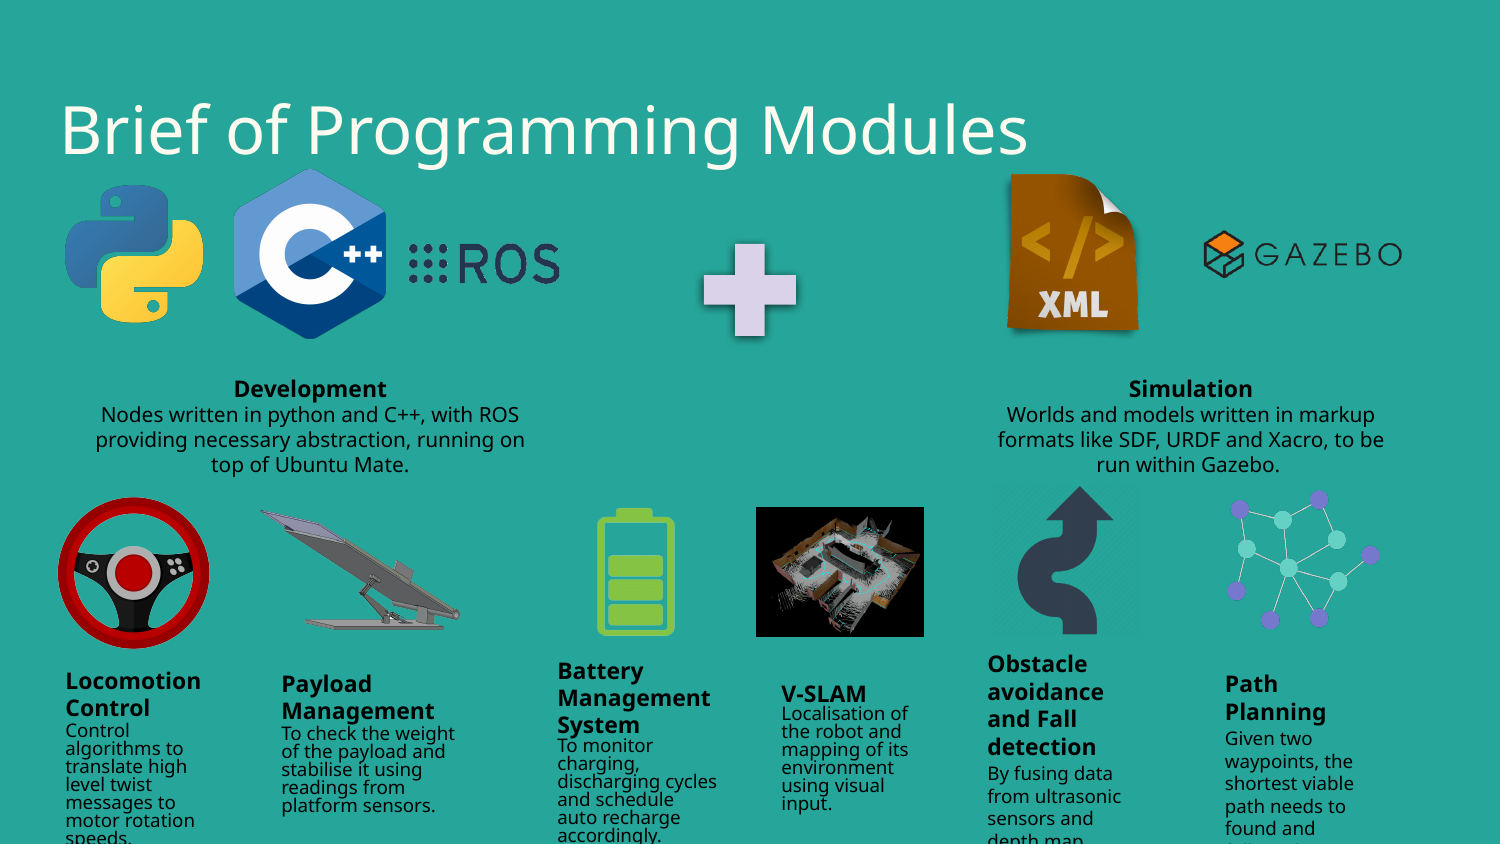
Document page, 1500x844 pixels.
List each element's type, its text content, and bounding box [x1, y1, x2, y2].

text_box Development Nodes written in python and C++, with ROS providing necessary abstraction, running on top of Ubuntu Mate. [69, 359, 551, 485]
text_box Path Planning Given two waypoints, the shortest viable path needs to found and followed. [1209, 654, 1396, 812]
text_box Obstacle avoidance and Fall detection By fusing data from ultrasonic sensors and depth map. [972, 634, 1159, 832]
text_box [703, 243, 796, 336]
text_box Battery Management System To monitor charging, discharging cycles and schedule auto recharge accordingly. [542, 641, 733, 825]
picture [50, 484, 218, 661]
text_box Simulation Worlds and models written in markup formats like SDF, URDF and Xacro, to be run within Gazebo. [969, 359, 1413, 485]
picture [408, 187, 560, 339]
picture [989, 484, 1141, 636]
picture [969, 152, 1450, 355]
picture [756, 507, 924, 637]
text_box Payload Management To check the weight of the payload and stabilise it using readings from platform sensors. [266, 654, 479, 818]
picture [258, 504, 461, 634]
text_box V-SLAM Localisation of the robot and mapping of its environment using visual input. [766, 664, 933, 802]
picture [64, 184, 203, 323]
picture [568, 503, 707, 642]
picture [1227, 490, 1379, 629]
picture [234, 168, 386, 339]
title Brief of Programming Modules [44, 28, 1232, 228]
text_box Locomotion Control Control algorithms to translate high level twist messages to motor rotation speeds. [50, 668, 217, 815]
